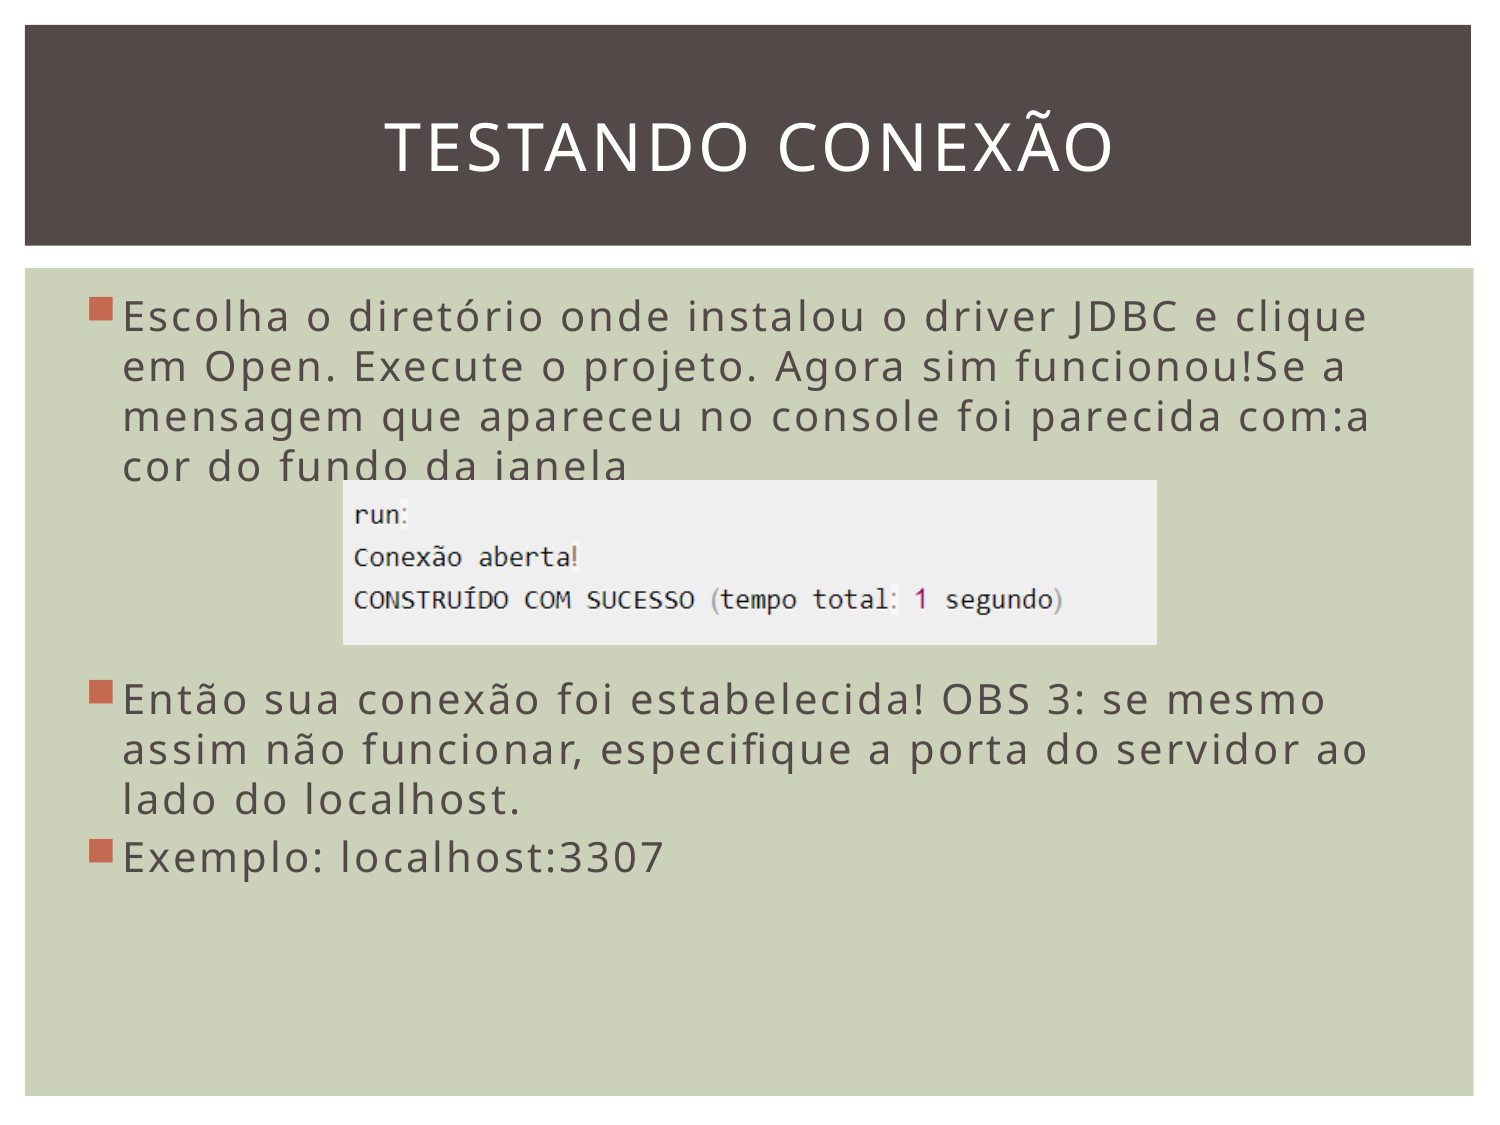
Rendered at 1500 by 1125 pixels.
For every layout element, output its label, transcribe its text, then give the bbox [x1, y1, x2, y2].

picture [343, 480, 1157, 645]
title Testando conexão [62, 58, 1438, 232]
list Escolha o diretório onde instalou o driver JDBC e clique em Open. Execute o projeto. Agora sim funcionou!Se a mensagem que apareceu no console foi parecida com:a cor do fundo da janela Então sua conexão foi estabelecida! OBS 3: se mesmo assim não funcionar, especifique a porta do servidor ao lado do localhost. Exemplo: localhost:3307 [62, 281, 1442, 1005]
